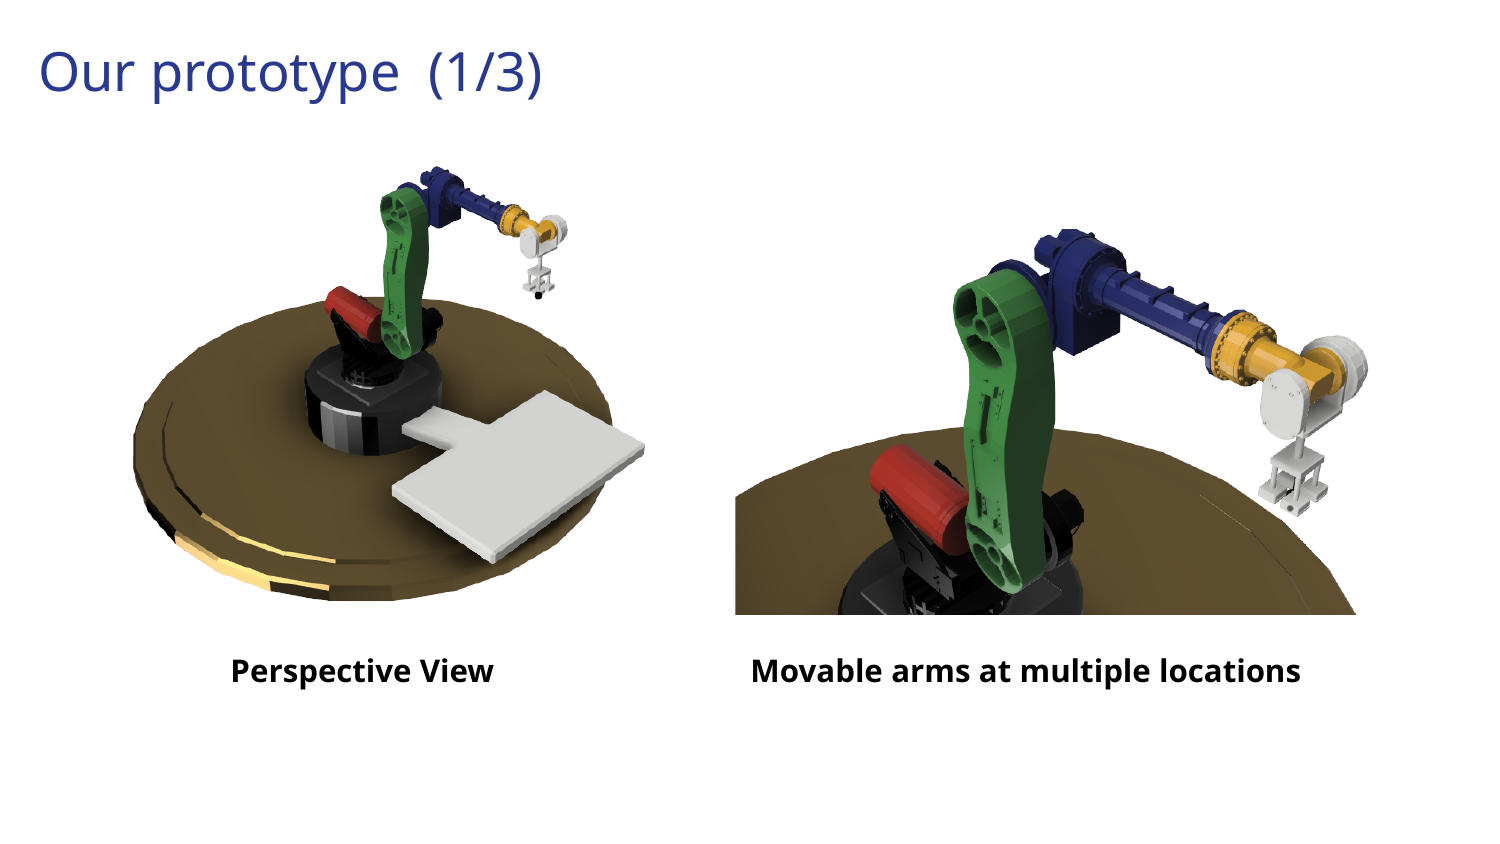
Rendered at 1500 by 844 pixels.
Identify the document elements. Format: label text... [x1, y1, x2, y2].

picture [57, 157, 702, 615]
text_box Movable arms at multiple locations [735, 630, 1410, 739]
title Our prototype (1/3) [23, 22, 668, 142]
text_box Perspective View [57, 630, 668, 705]
picture [735, 229, 1410, 615]
